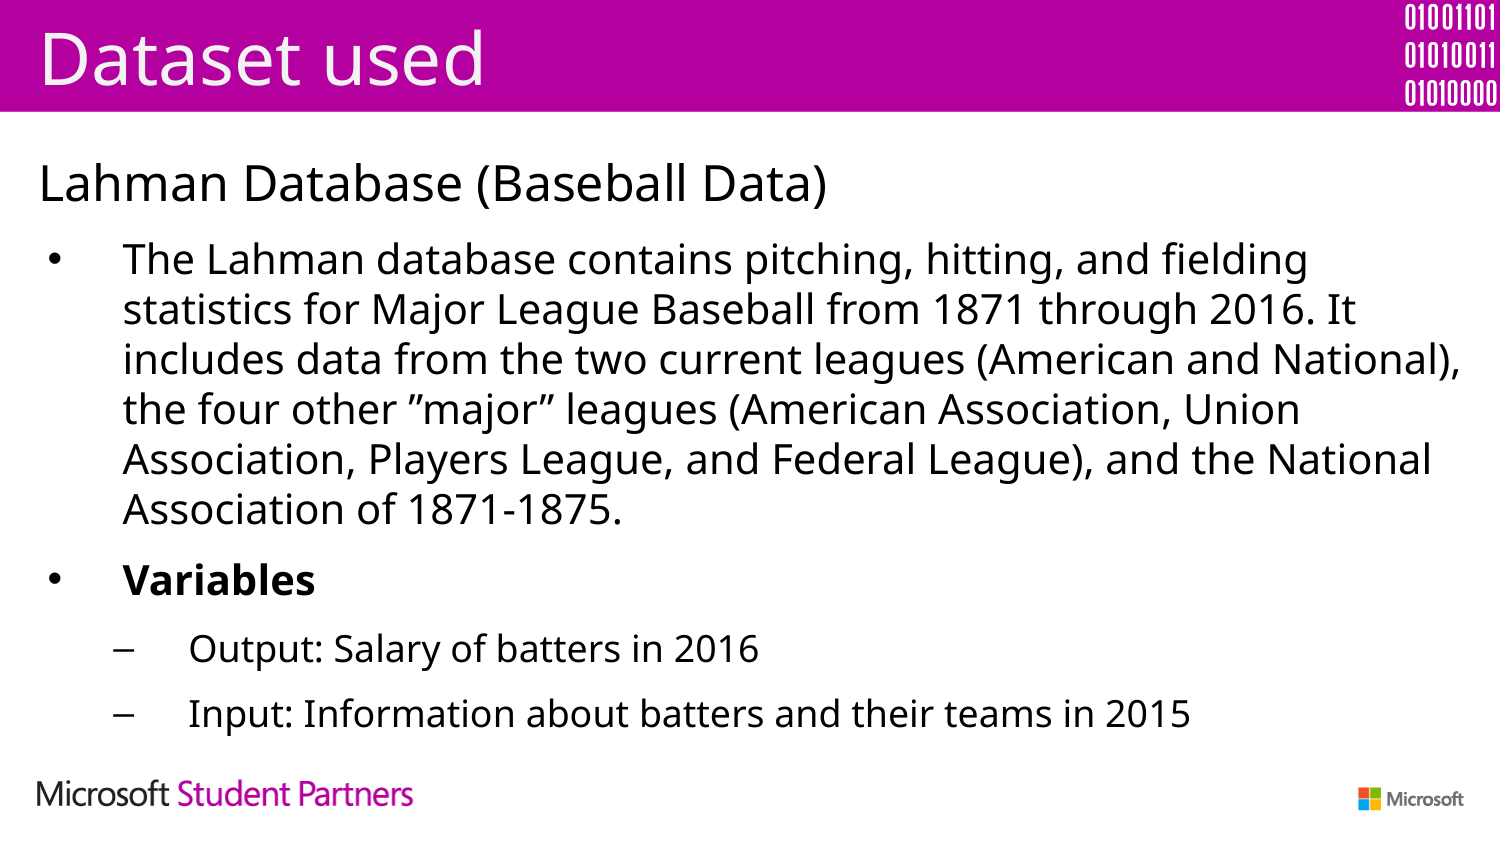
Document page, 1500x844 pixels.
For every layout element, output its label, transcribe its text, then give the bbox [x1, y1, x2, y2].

title Dataset used [38, 23, 1082, 90]
picture [0, 0, 1500, 844]
list Lahman Database (Baseball Data) The Lahman database contains pitching, hitting, and fielding statistics for Major League Baseball from 1871 through 2016. It includes data from the two current leagues (American and National), the four other ”major” leagues (American Association, Union Association, Players League, and Federal League), and the National Association of 1871-1875. Variables Output: Salary of batters in 2016 Input: Information about batters and their teams in 2015 [38, 151, 1463, 735]
